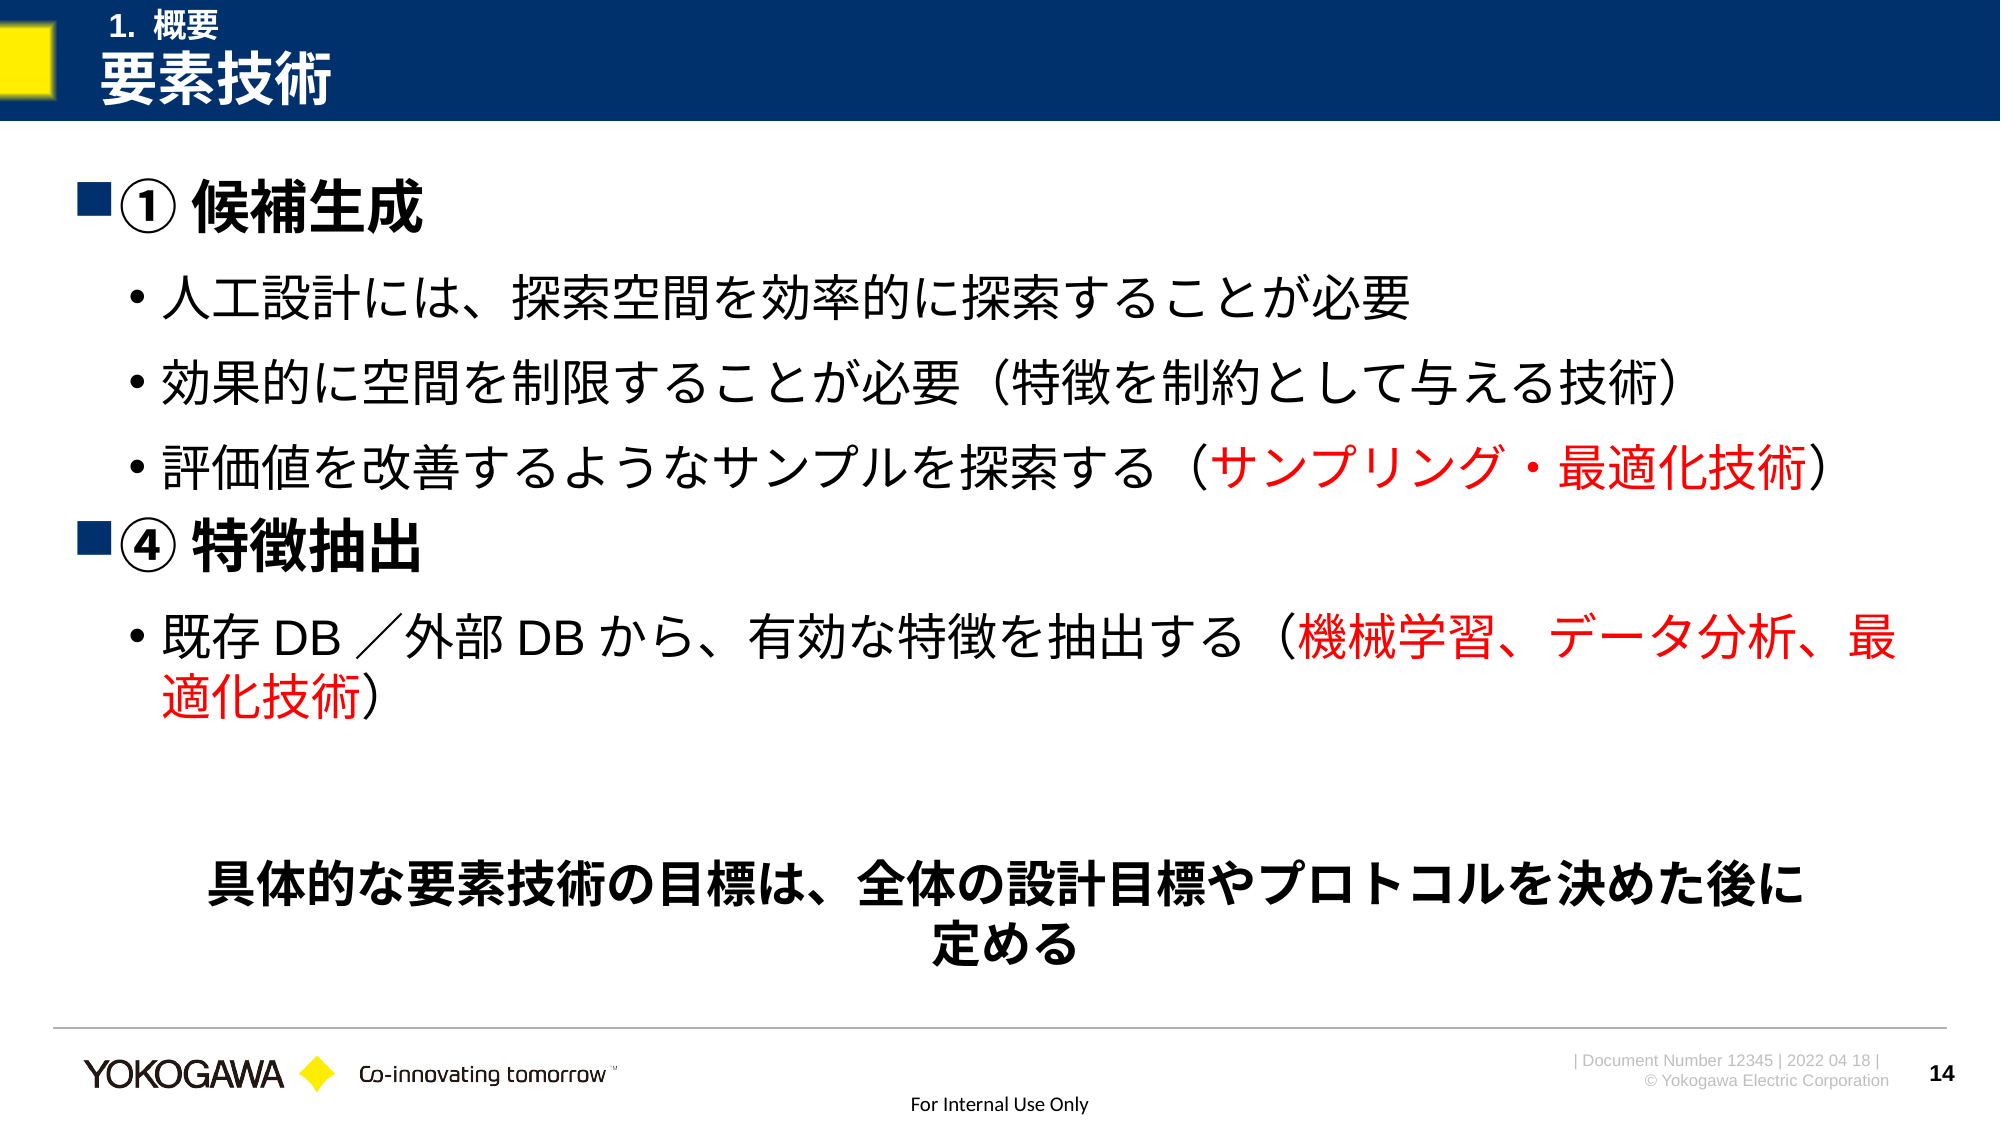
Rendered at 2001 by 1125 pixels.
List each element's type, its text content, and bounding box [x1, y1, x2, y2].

text_box ①候補生成 人工設計には、探索空間を効率的に探索することが必要 効果的に空間を制限することが必要（特徴を制約として与える技術） 評価値を改善するようなサンプルを探索する（サンプリング・最適化技術） ④特徴抽出 既存DB／外部DBから、有効な特徴を抽出する（機械学習、データ分析、最適化技術） [57, 171, 1955, 302]
picture [0, 6, 69, 115]
picture [83, 1055, 617, 1093]
text_box 具体的な要素技術の目標は、全体の設計目標やプロトコルを決めた後に定める [180, 844, 1833, 980]
text_box 1. 概要 [93, 0, 559, 52]
title 要素技術 [84, 39, 1955, 125]
slide_number 14 [1904, 1042, 1970, 1103]
